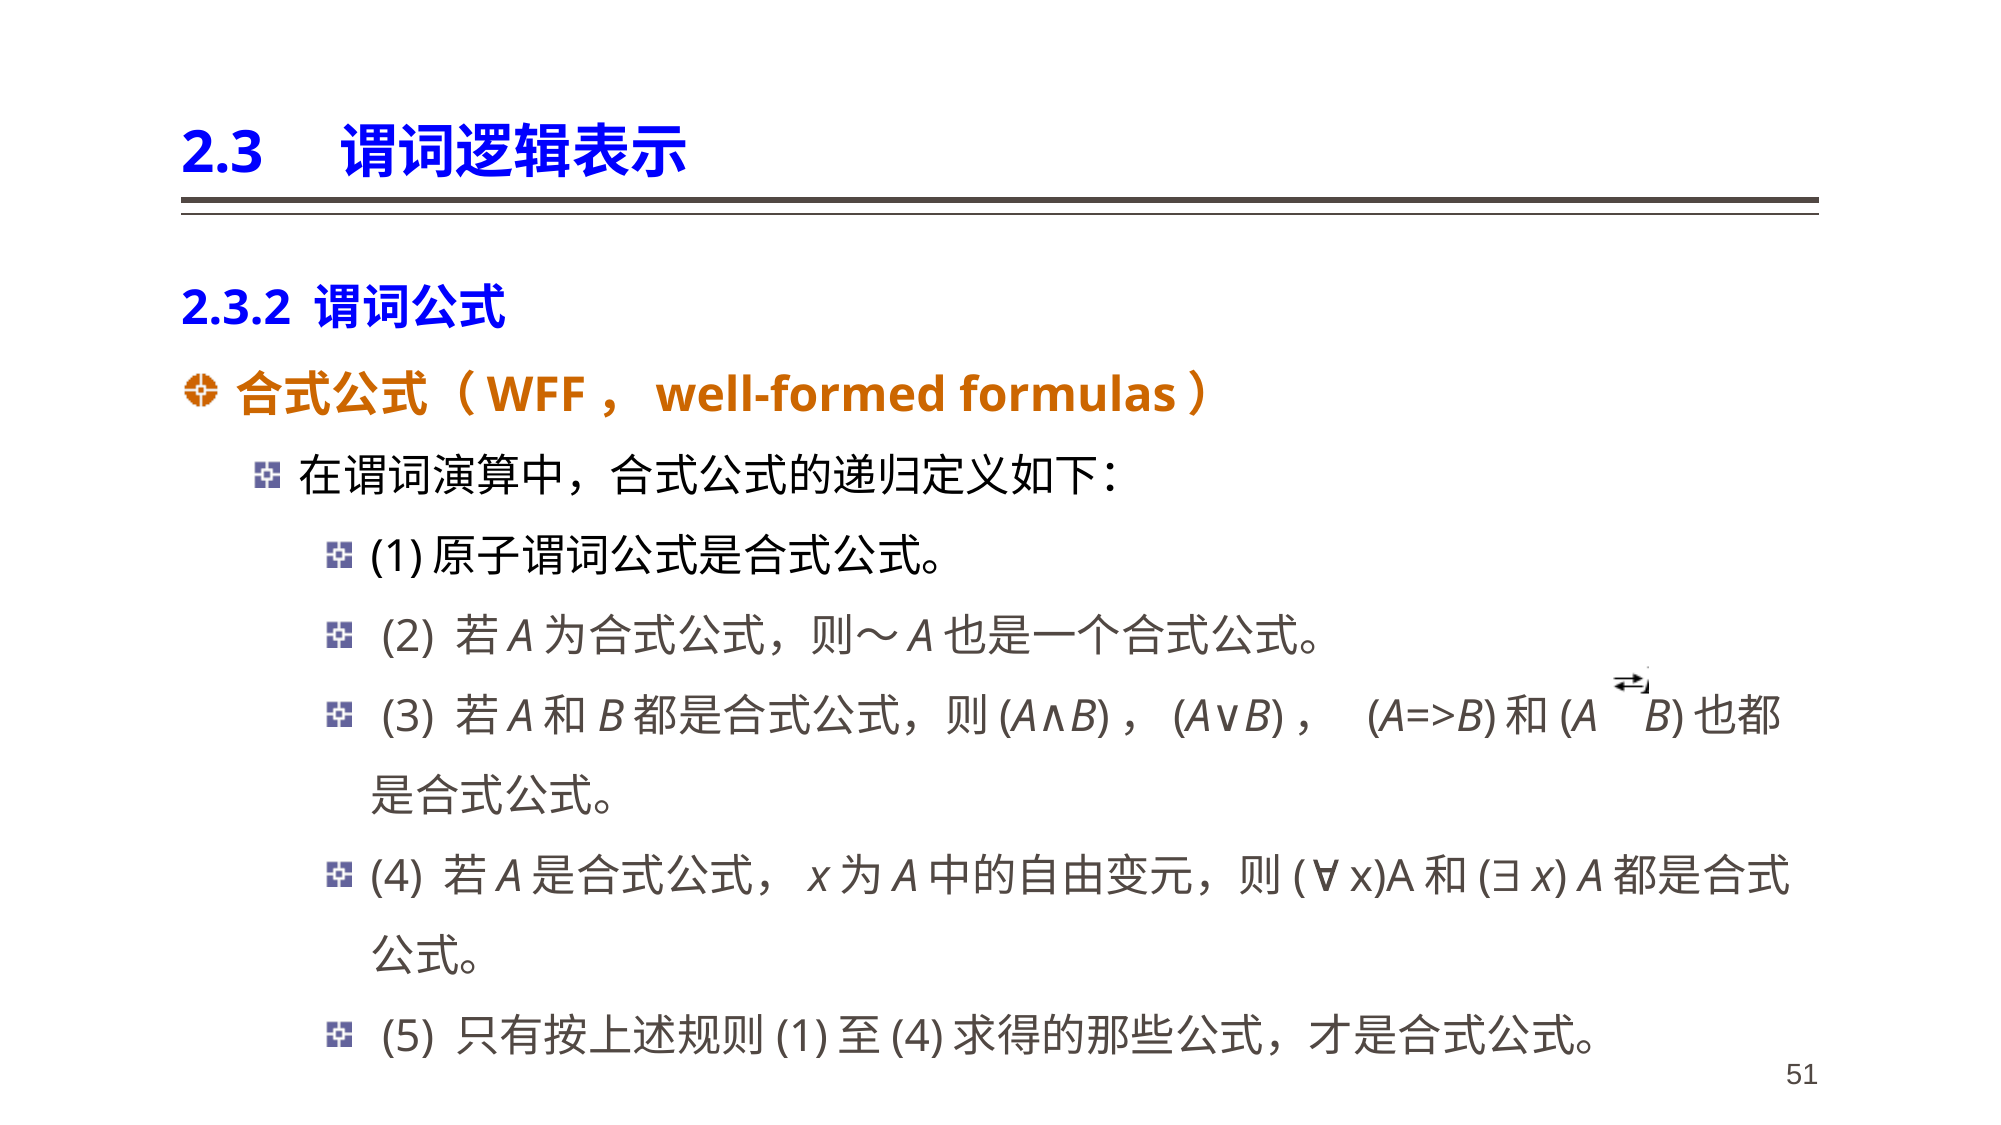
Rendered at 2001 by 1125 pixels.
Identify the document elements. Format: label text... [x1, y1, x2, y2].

picture [325, 700, 352, 727]
picture [1604, 662, 1649, 705]
picture [325, 1020, 352, 1047]
list 2.3.2 谓词公式 合式公式（WFF，well-formed formulas） 在谓词演算中，合式公式的递归定义如下： (1)原子谓词公式是合式公式。 (2) 若A为合式公式，则～A也是一个合式公式。 (3) 若A和B都是合式公式，则(A∧B)，(A∨B)， (A=>B)和(A B)也都是合式公式。 (4) 若A是合式公式，x为A中的自由变元，则( x)A和( x) A都是合式公式。 (5) 只有按上述规则(1)至(4)求得的那些公式，才是合式公式。 [181, 239, 1819, 1075]
picture [325, 540, 352, 568]
title 2.3 谓词逻辑表示 [181, 12, 1819, 193]
picture [181, 372, 220, 411]
slide_number 51 [1518, 1075, 1819, 1103]
picture [325, 620, 352, 648]
picture [253, 460, 280, 488]
picture [325, 860, 352, 887]
